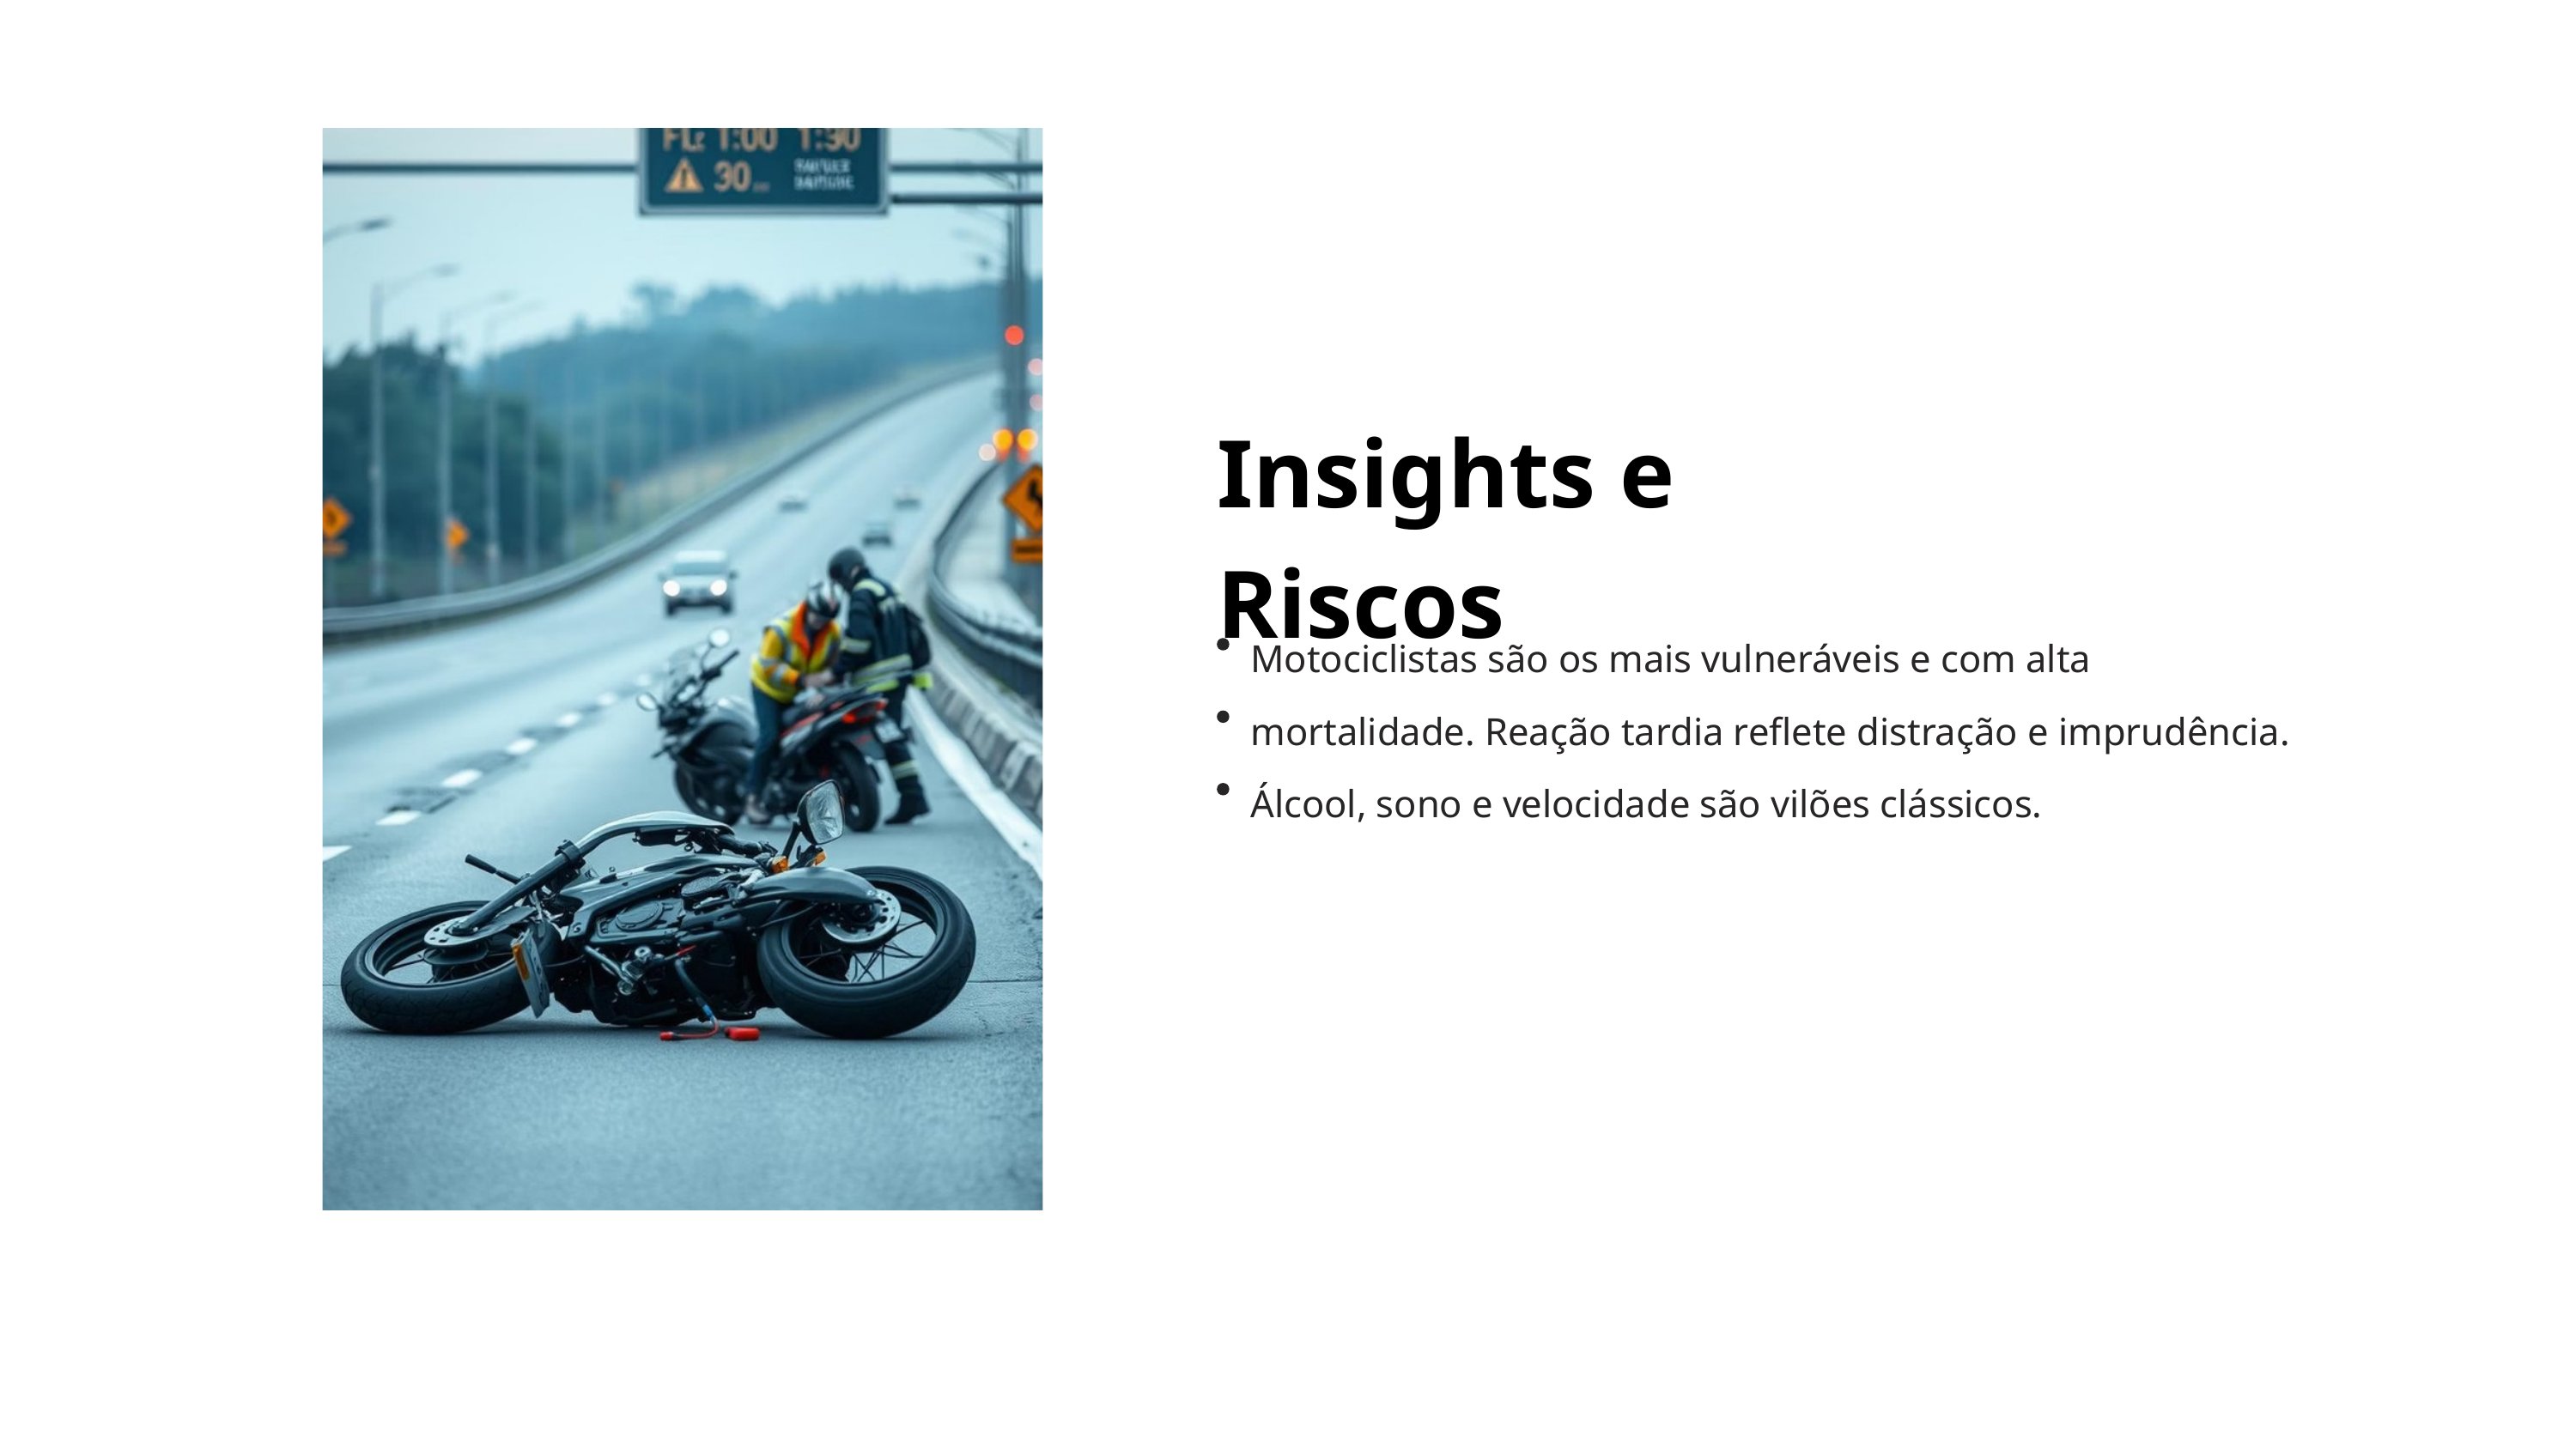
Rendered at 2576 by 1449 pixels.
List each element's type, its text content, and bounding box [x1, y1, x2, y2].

text_box Insights e Riscos [1217, 396, 1953, 658]
text_box Motociclistas são os mais vulneráveis e com alta mortalidade. Reação tardia reflete distração e imprudência. Álcool, sono e velocidade são vilões clássicos. [1250, 608, 2313, 826]
text_box [322, 128, 1043, 1210]
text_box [1216, 710, 1230, 724]
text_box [1216, 782, 1230, 796]
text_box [1216, 638, 1230, 651]
